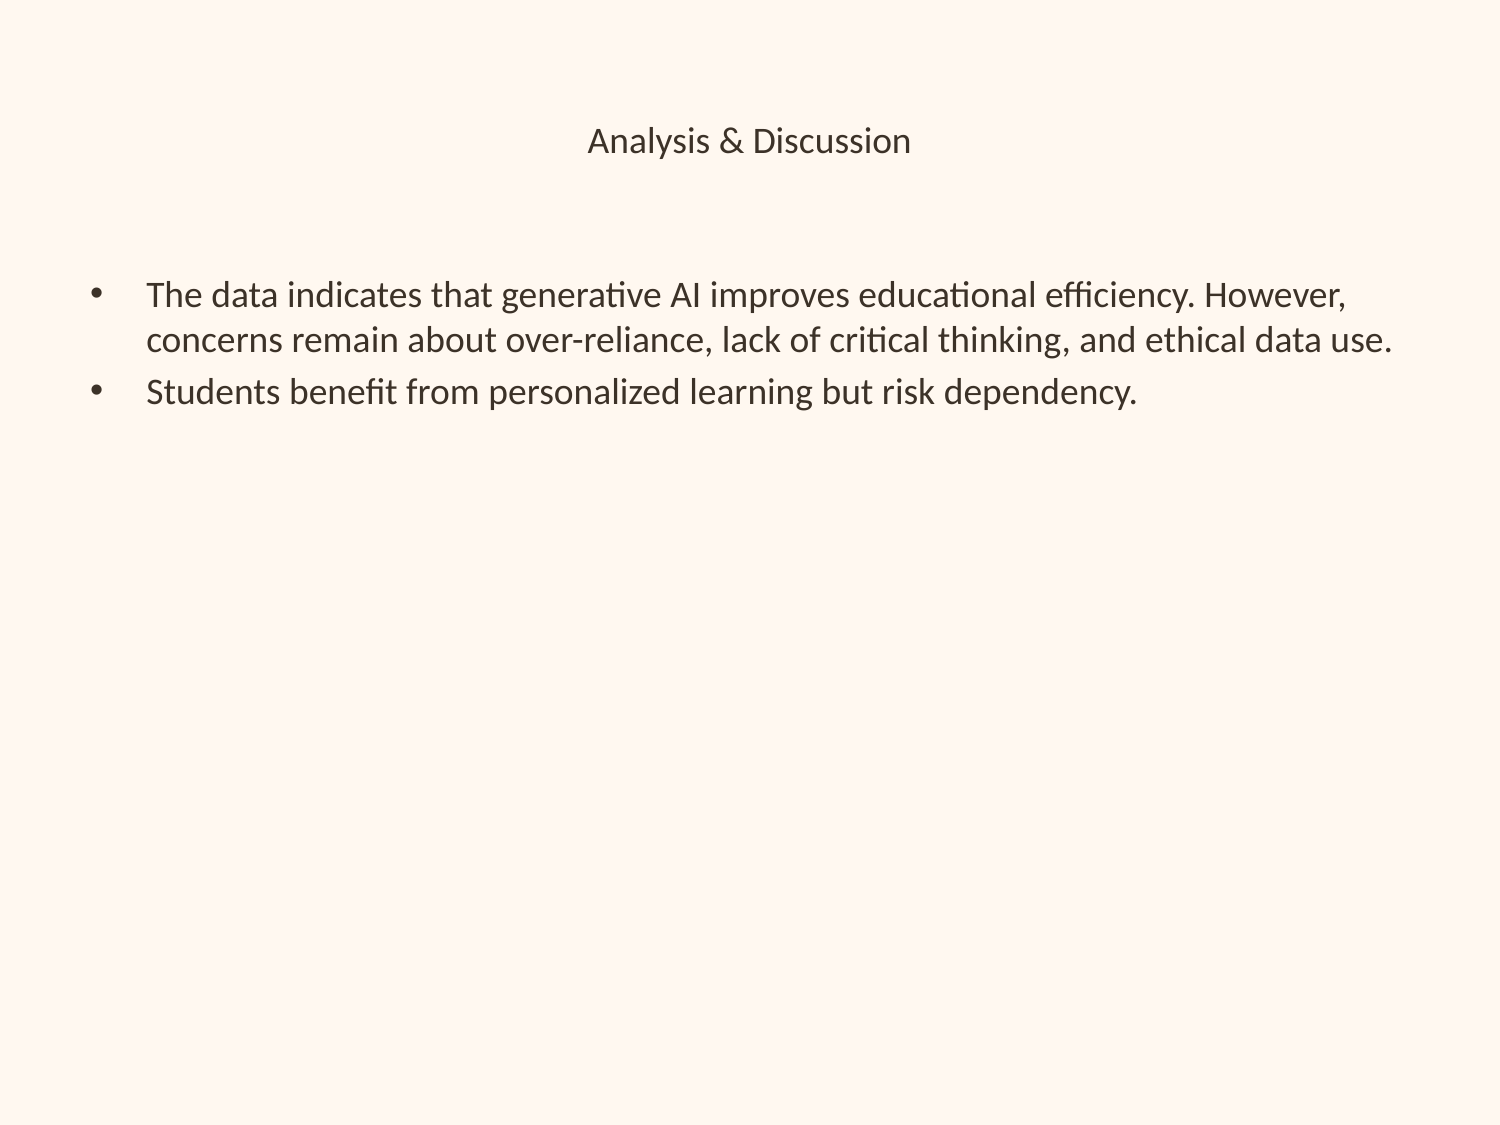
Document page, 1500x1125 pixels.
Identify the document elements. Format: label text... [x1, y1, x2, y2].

list The data indicates that generative AI improves educational efficiency. However, concerns remain about over-reliance, lack of critical thinking, and ethical data use. Students benefit from personalized learning but risk dependency. [75, 262, 1425, 1005]
title Analysis & Discussion [75, 45, 1425, 233]
